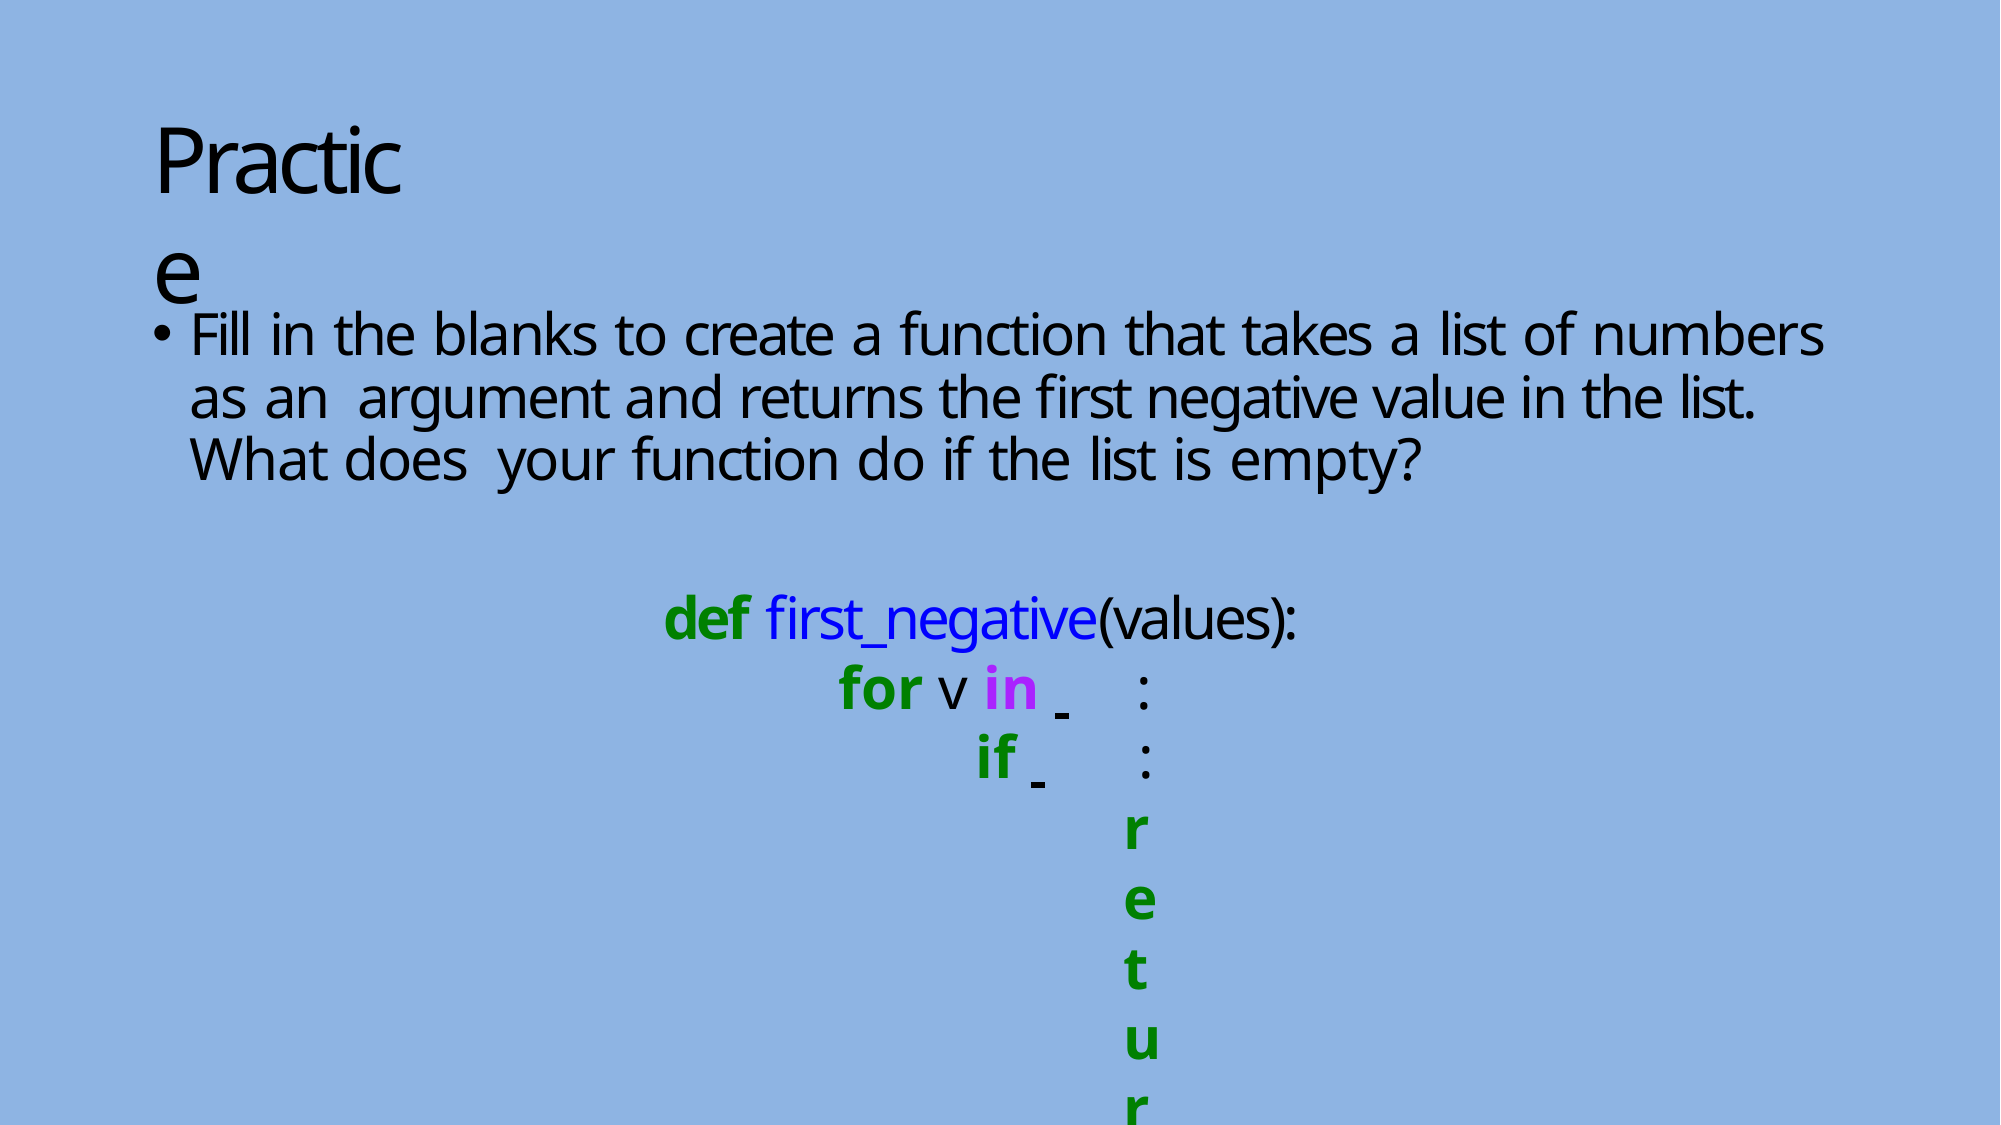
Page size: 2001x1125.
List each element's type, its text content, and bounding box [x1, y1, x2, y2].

title Practice [150, 100, 448, 294]
text_box Fill in the blanks to create a function that takes a list of numbers as an argument and returns the first negative value in the list. What does your function do if the list is empty? def first_negative(values): for v in : if : return [150, 294, 1842, 1125]
